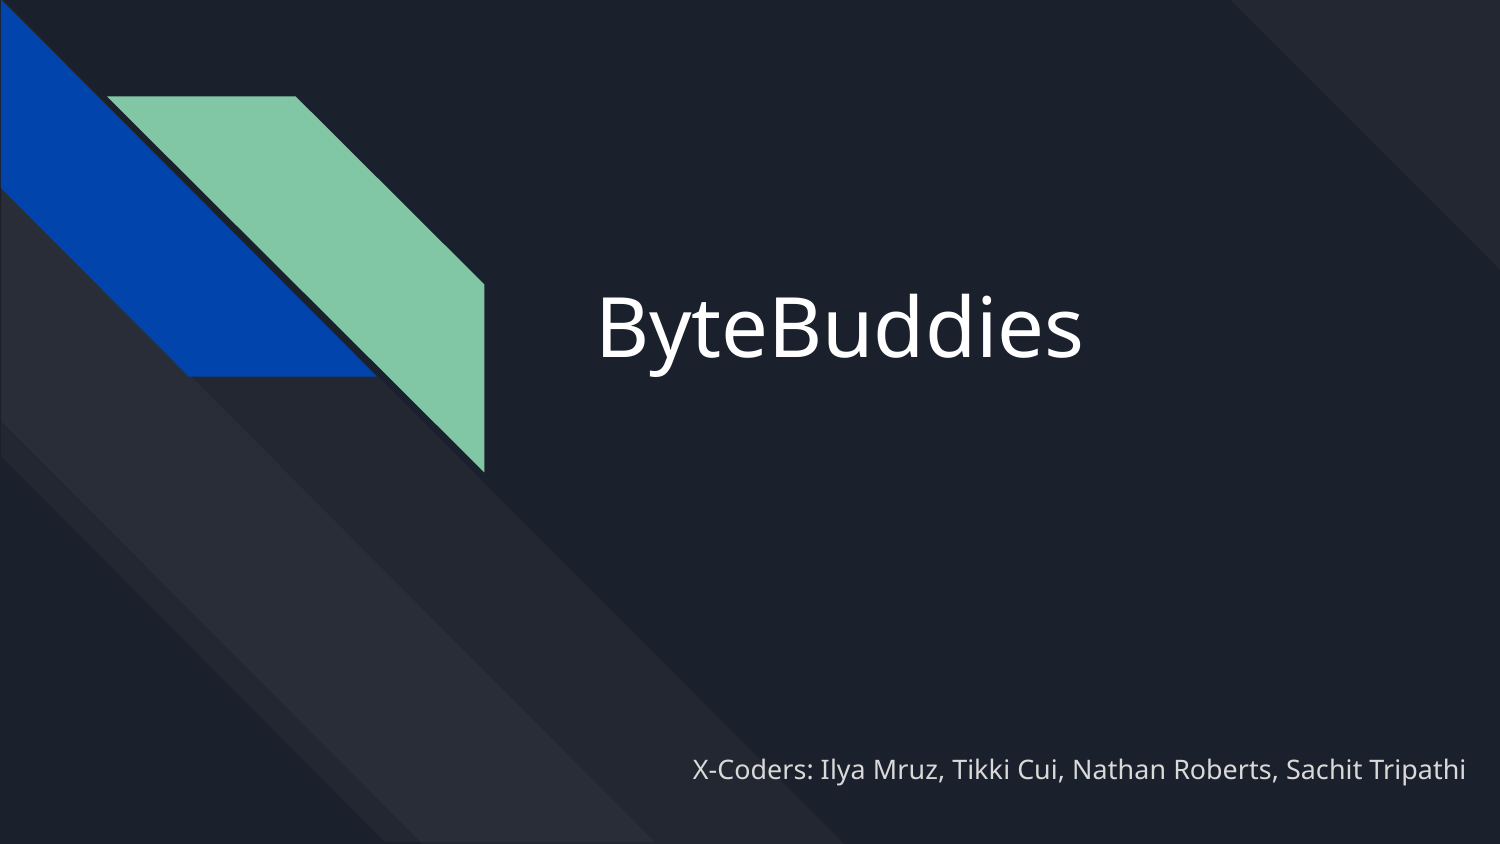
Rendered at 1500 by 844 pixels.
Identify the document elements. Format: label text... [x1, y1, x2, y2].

text_box X-Coders: Ilya Mruz, Tikki Cui, Nathan Roberts, Sachit Tripathi [500, 737, 1483, 821]
title ByteBuddies [580, 258, 1404, 518]
